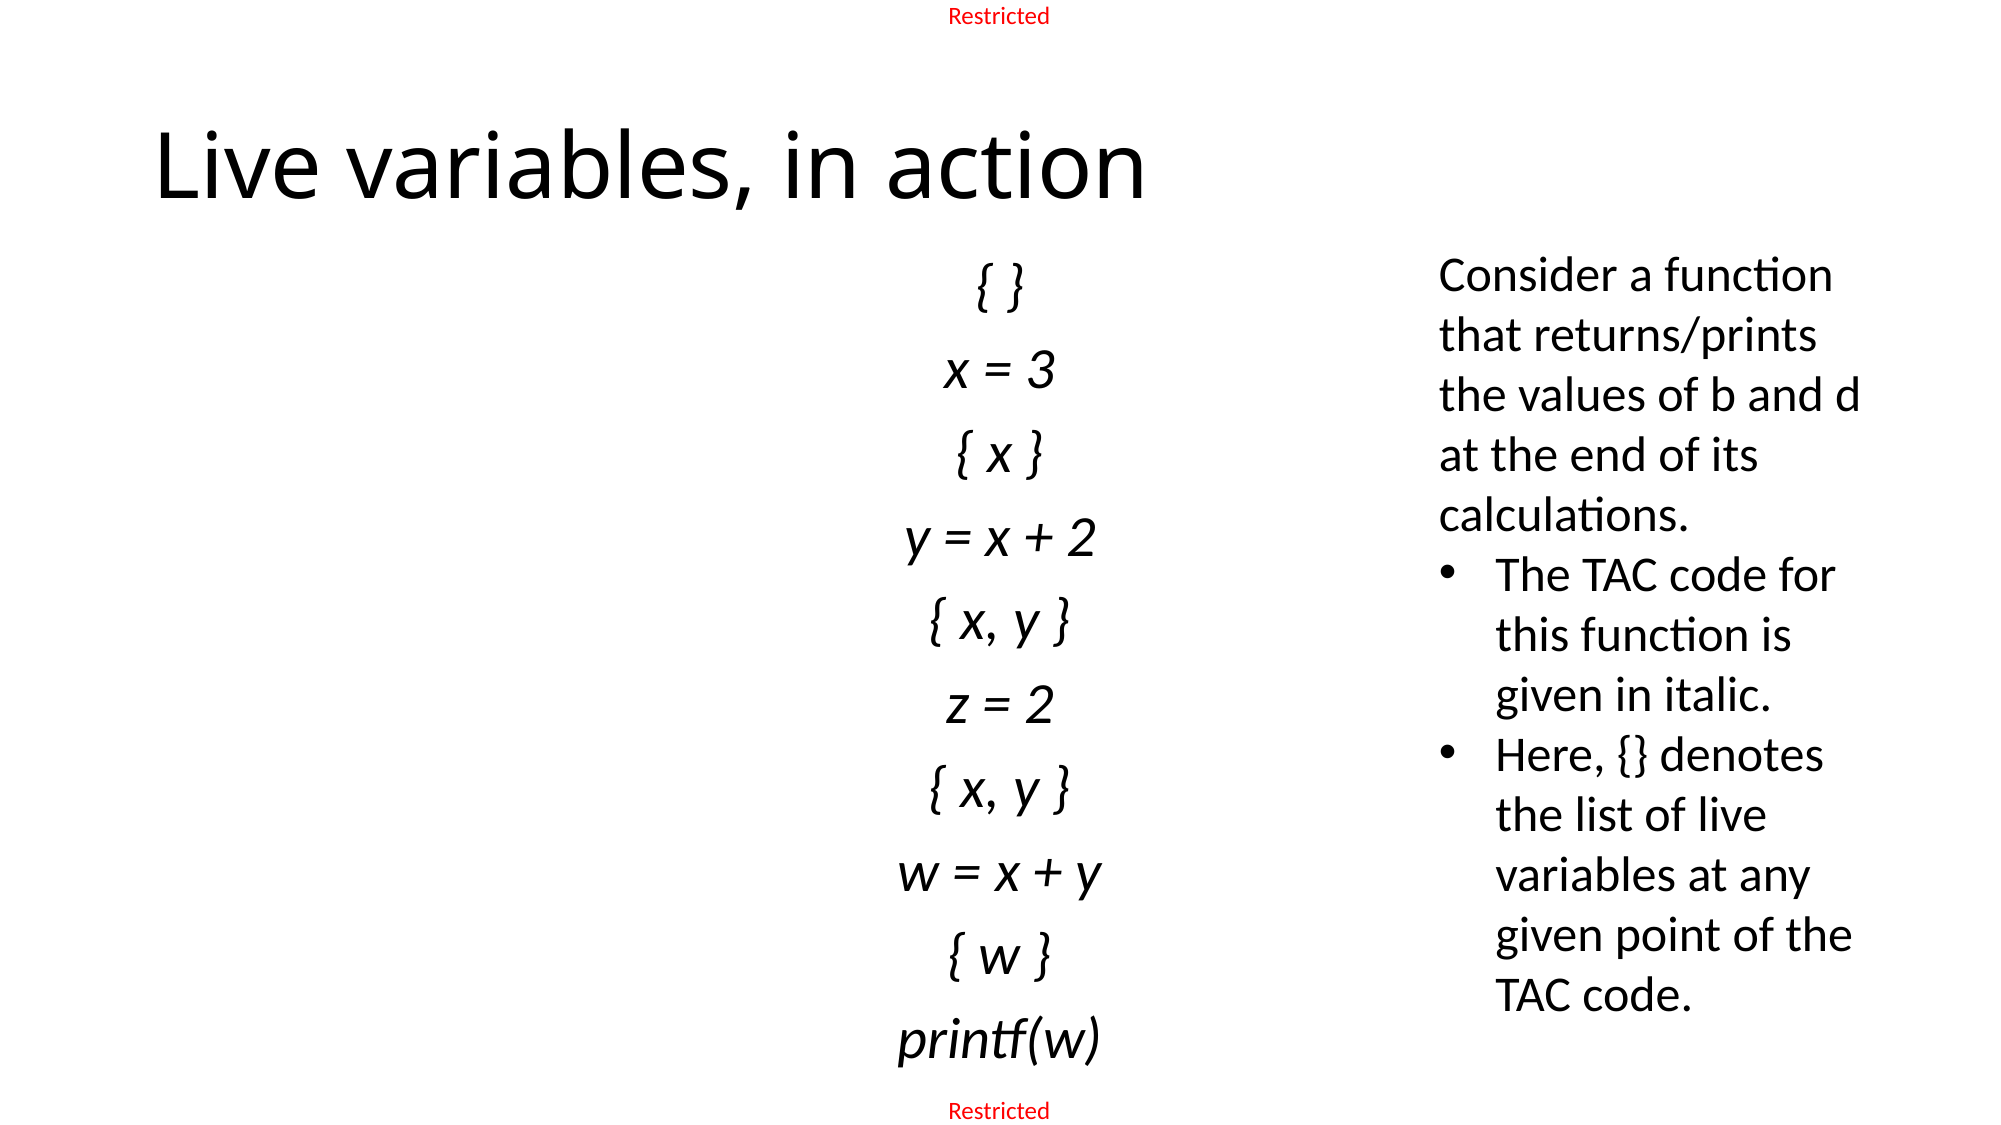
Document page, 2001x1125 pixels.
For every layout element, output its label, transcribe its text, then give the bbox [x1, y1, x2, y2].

list { } x = 3 { x } y = x + 2 { x, y } z = 2 { x, y } w = x + y { w } printf(w) [137, 247, 1863, 1104]
title Live variables, in action [137, 59, 1863, 247]
text_box Consider a function that returns/prints the values of b and d at the end of its calculations. The TAC code for this function is given in italic. Here, {} denotes the list of live variables at any given point of the TAC code. [1424, 233, 1902, 1029]
